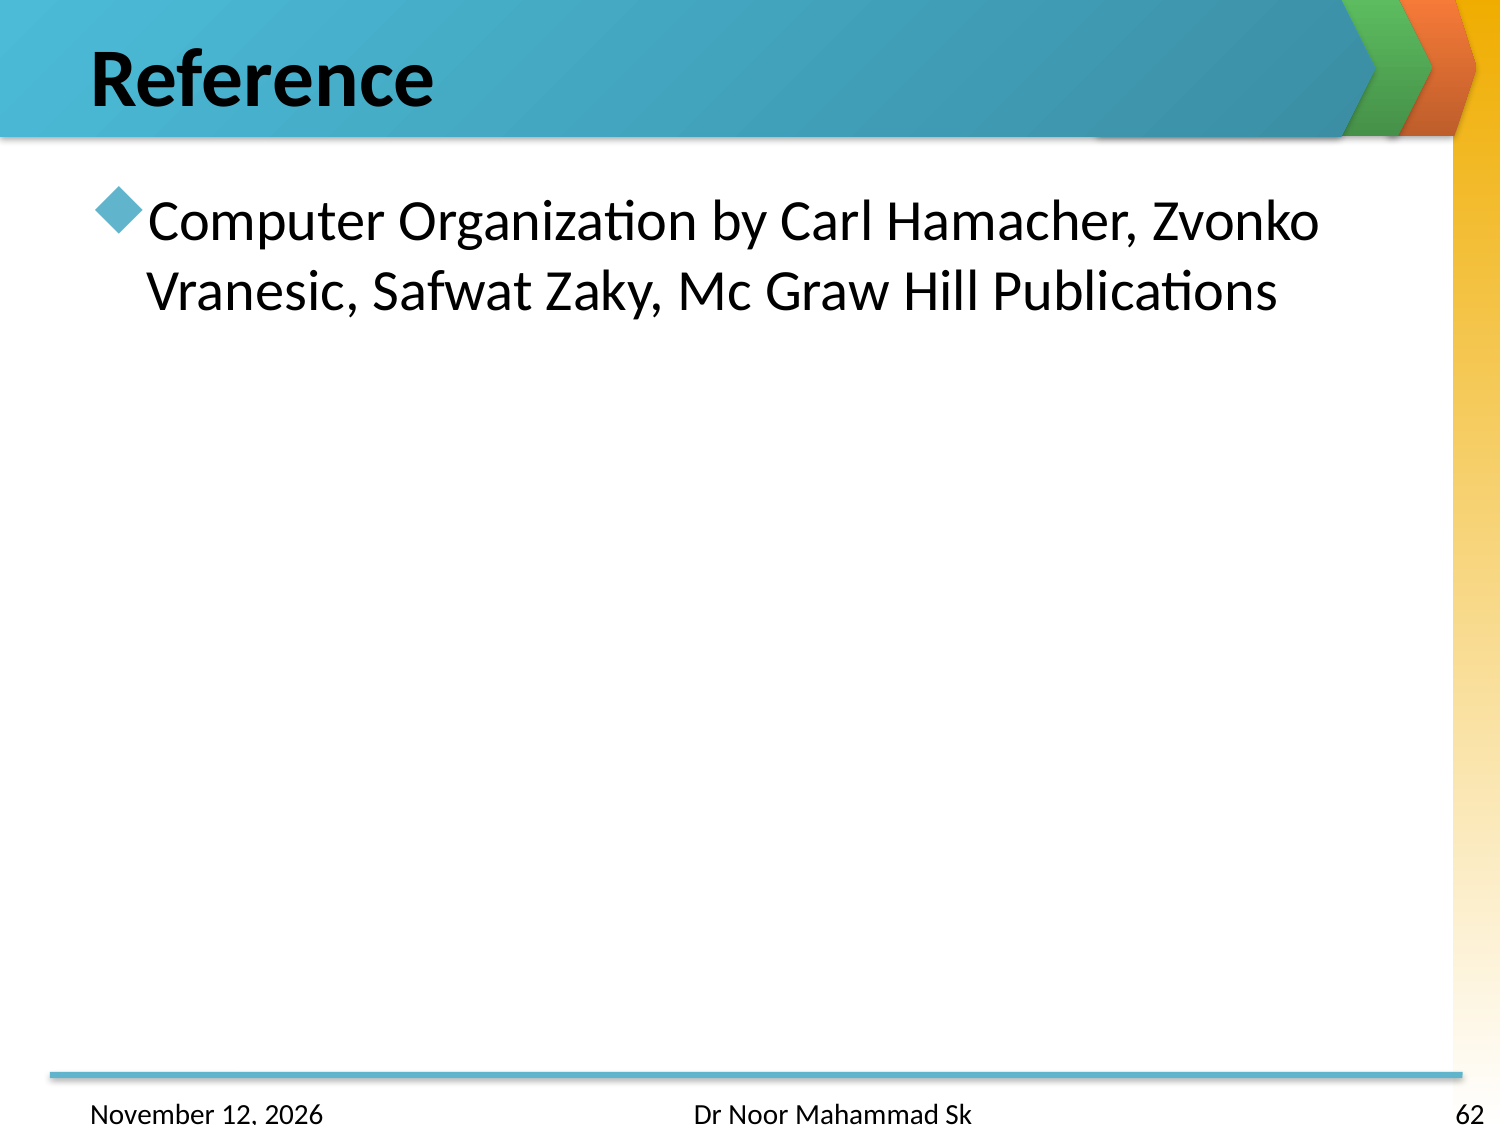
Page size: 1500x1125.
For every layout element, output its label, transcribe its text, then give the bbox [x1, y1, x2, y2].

title Reference [74, 21, 1426, 126]
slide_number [74, 1087, 426, 1125]
slide_number 62 [1149, 1087, 1500, 1125]
list Computer Organization by Carl Hamacher, Zvonko Vranesic, Safwat Zaky, Mc Graw Hill Publications [74, 174, 1426, 1006]
footer Dr Noor Mahammad Sk [512, 1087, 988, 1125]
